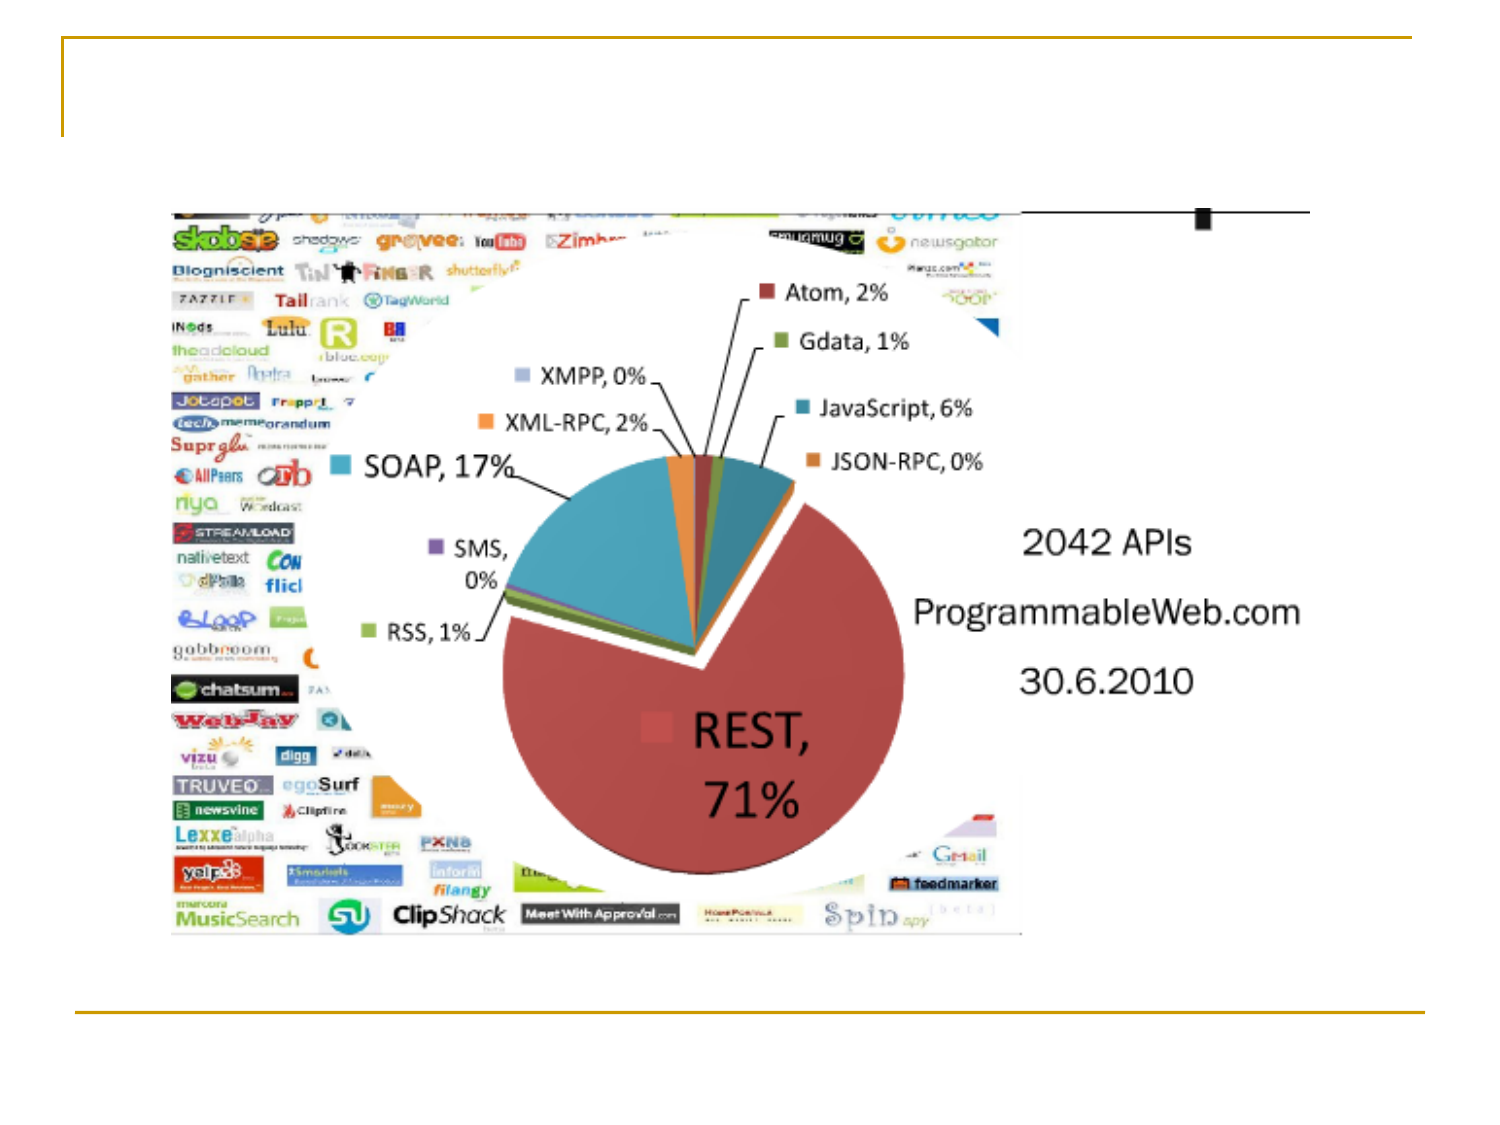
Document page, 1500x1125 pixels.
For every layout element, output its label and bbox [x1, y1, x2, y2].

list [170, 207, 1310, 951]
